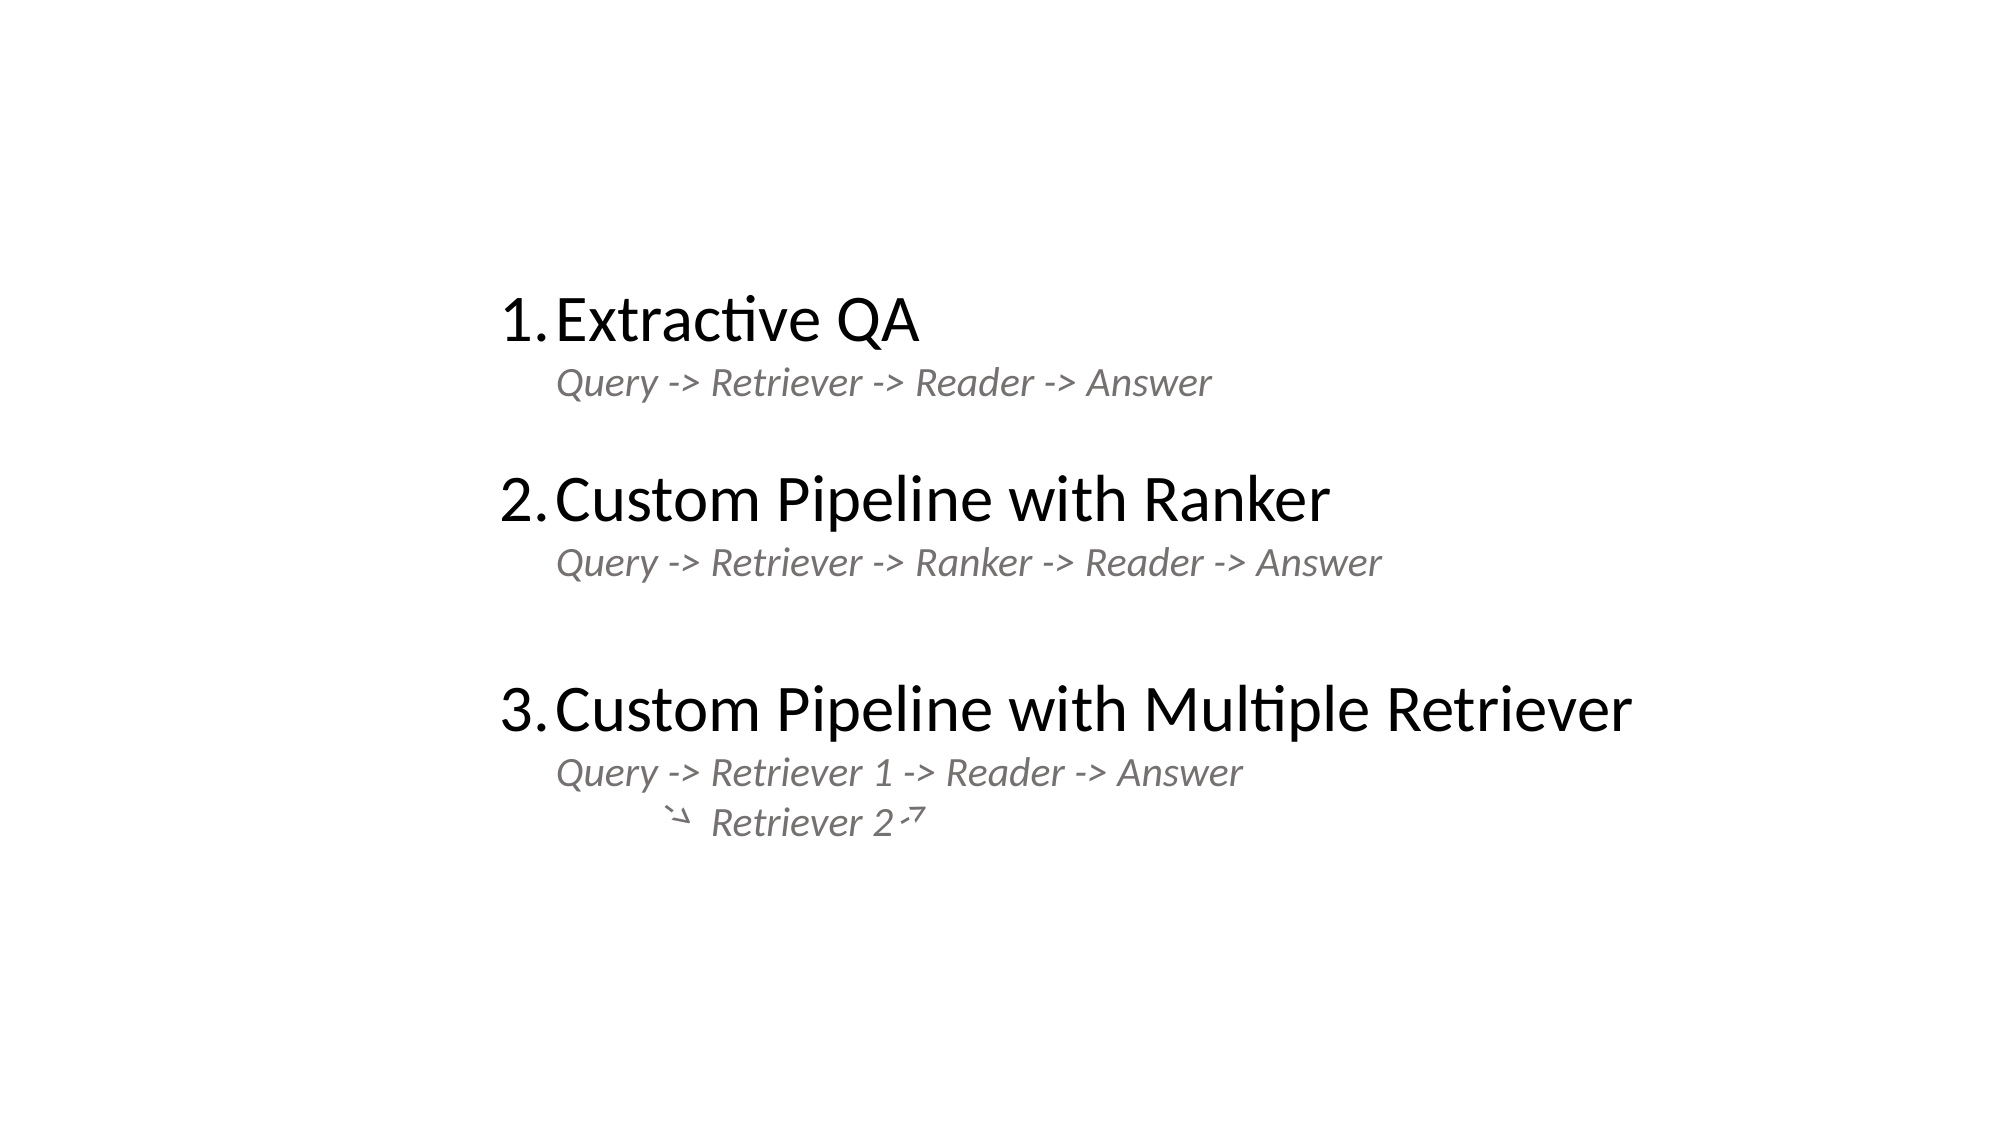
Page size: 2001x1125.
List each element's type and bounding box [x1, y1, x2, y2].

text_box [484, 267, 1724, 858]
